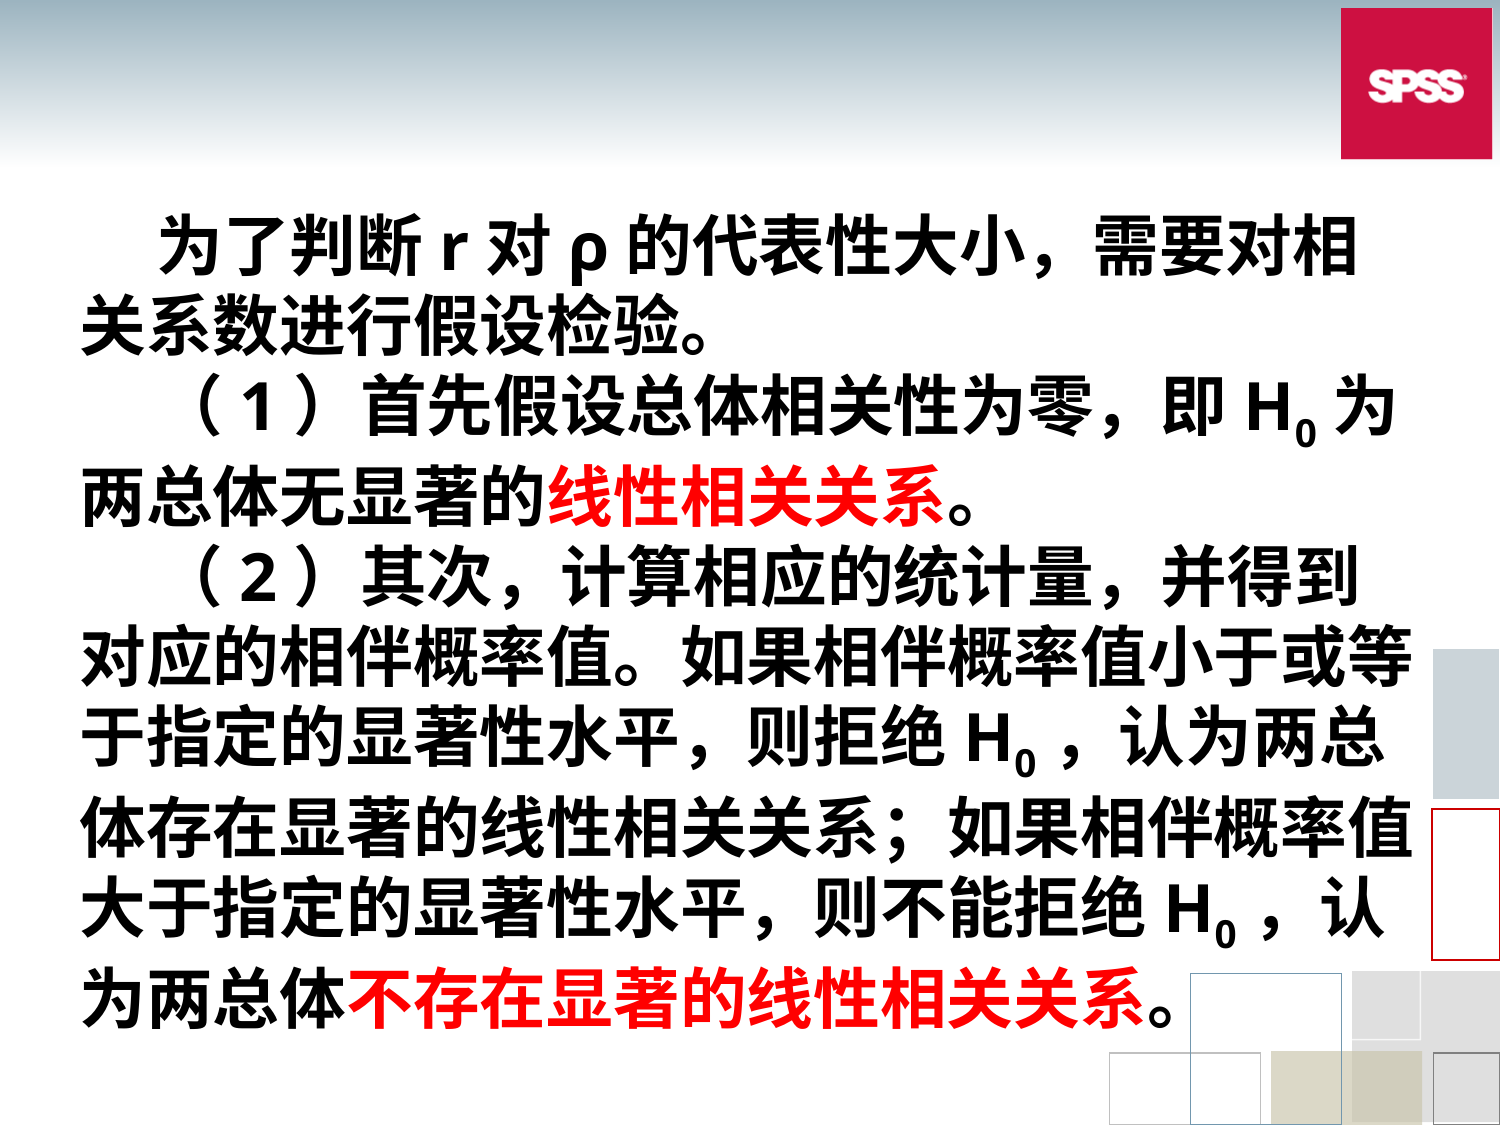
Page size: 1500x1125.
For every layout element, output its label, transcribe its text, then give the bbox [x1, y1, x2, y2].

picture [1341, 8, 1493, 160]
text_box 为了判断r对ρ的代表性大小，需要对相关系数进行假设检验。 （1）首先假设总体相关性为零，即H0为两总体无显著的线性相关关系。 （2）其次，计算相应的统计量，并得到对应的相伴概率值。如果相伴概率值小于或等于指定的显著性水平，则拒绝H0，认为两总体存在显著的线性相关关系；如果相伴概率值大于指定的显著性水平，则不能拒绝H0，认为两总体不存在显著的线性相关关系。 [64, 196, 1436, 1044]
